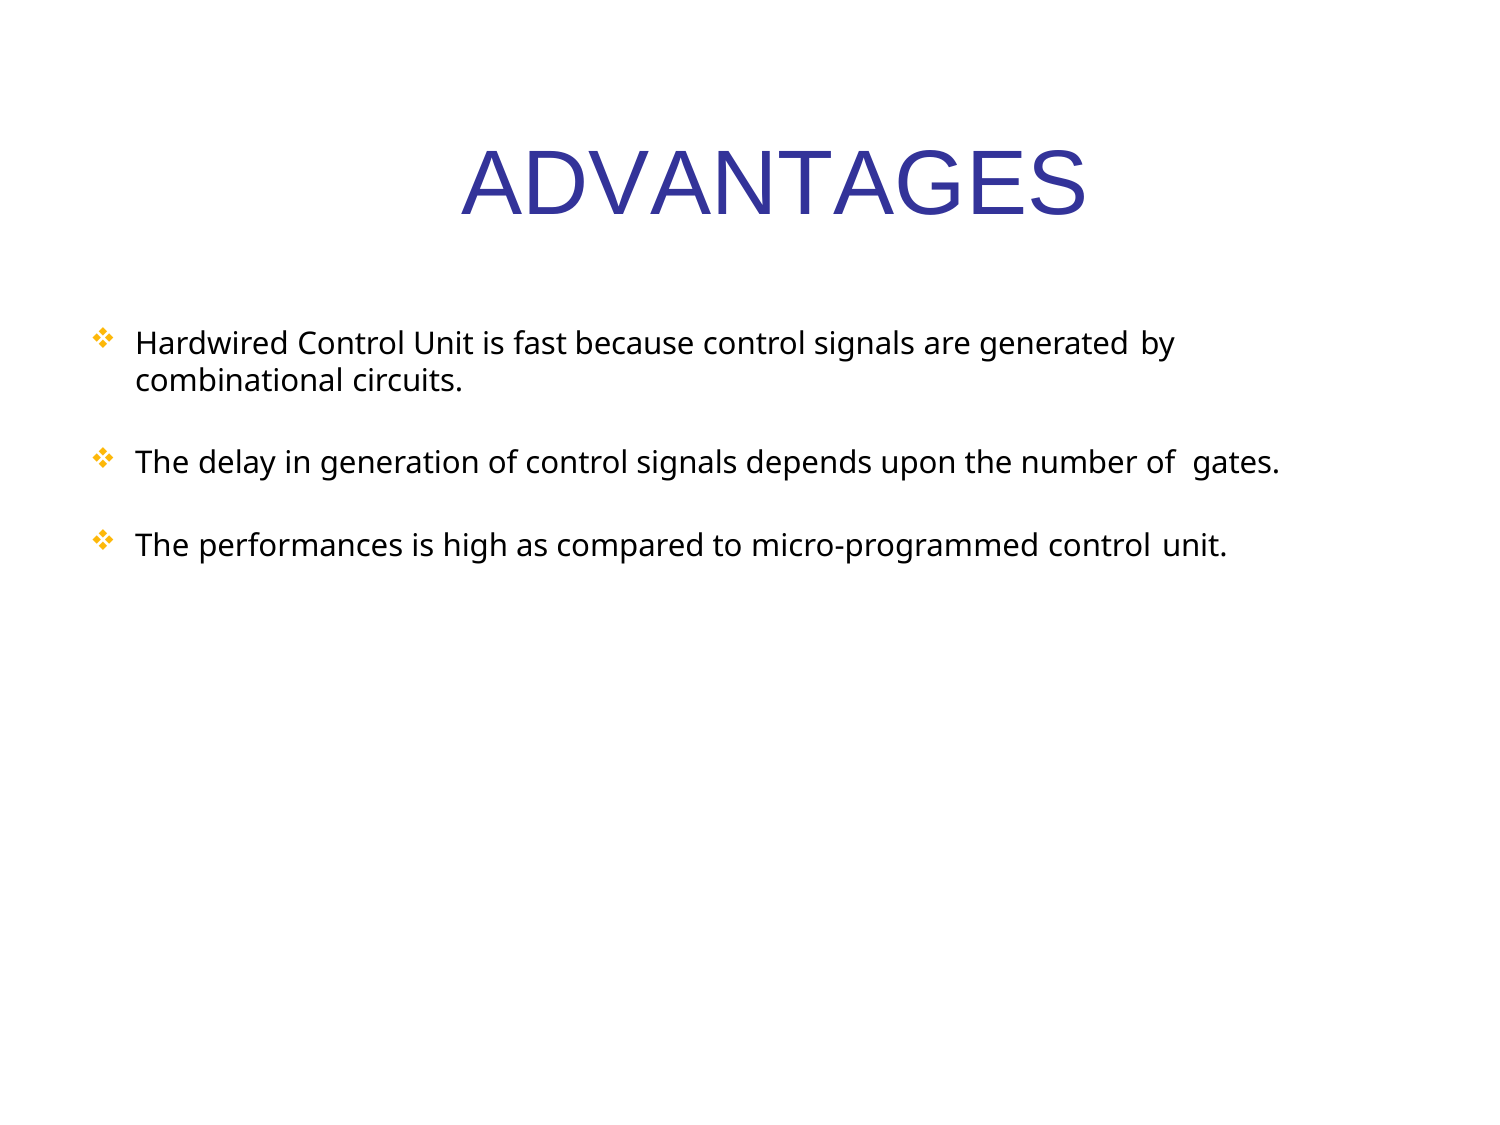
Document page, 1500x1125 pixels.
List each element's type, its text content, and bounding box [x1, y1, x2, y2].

text_box Hardwired Control Unit is fast because control signals are generated by combinational circuits. The delay in generation of control signals depends upon the number of gates. The performances is high as compared to micro-programmed control unit. [87, 320, 1403, 563]
title ADVANTAGES [425, 81, 1123, 272]
